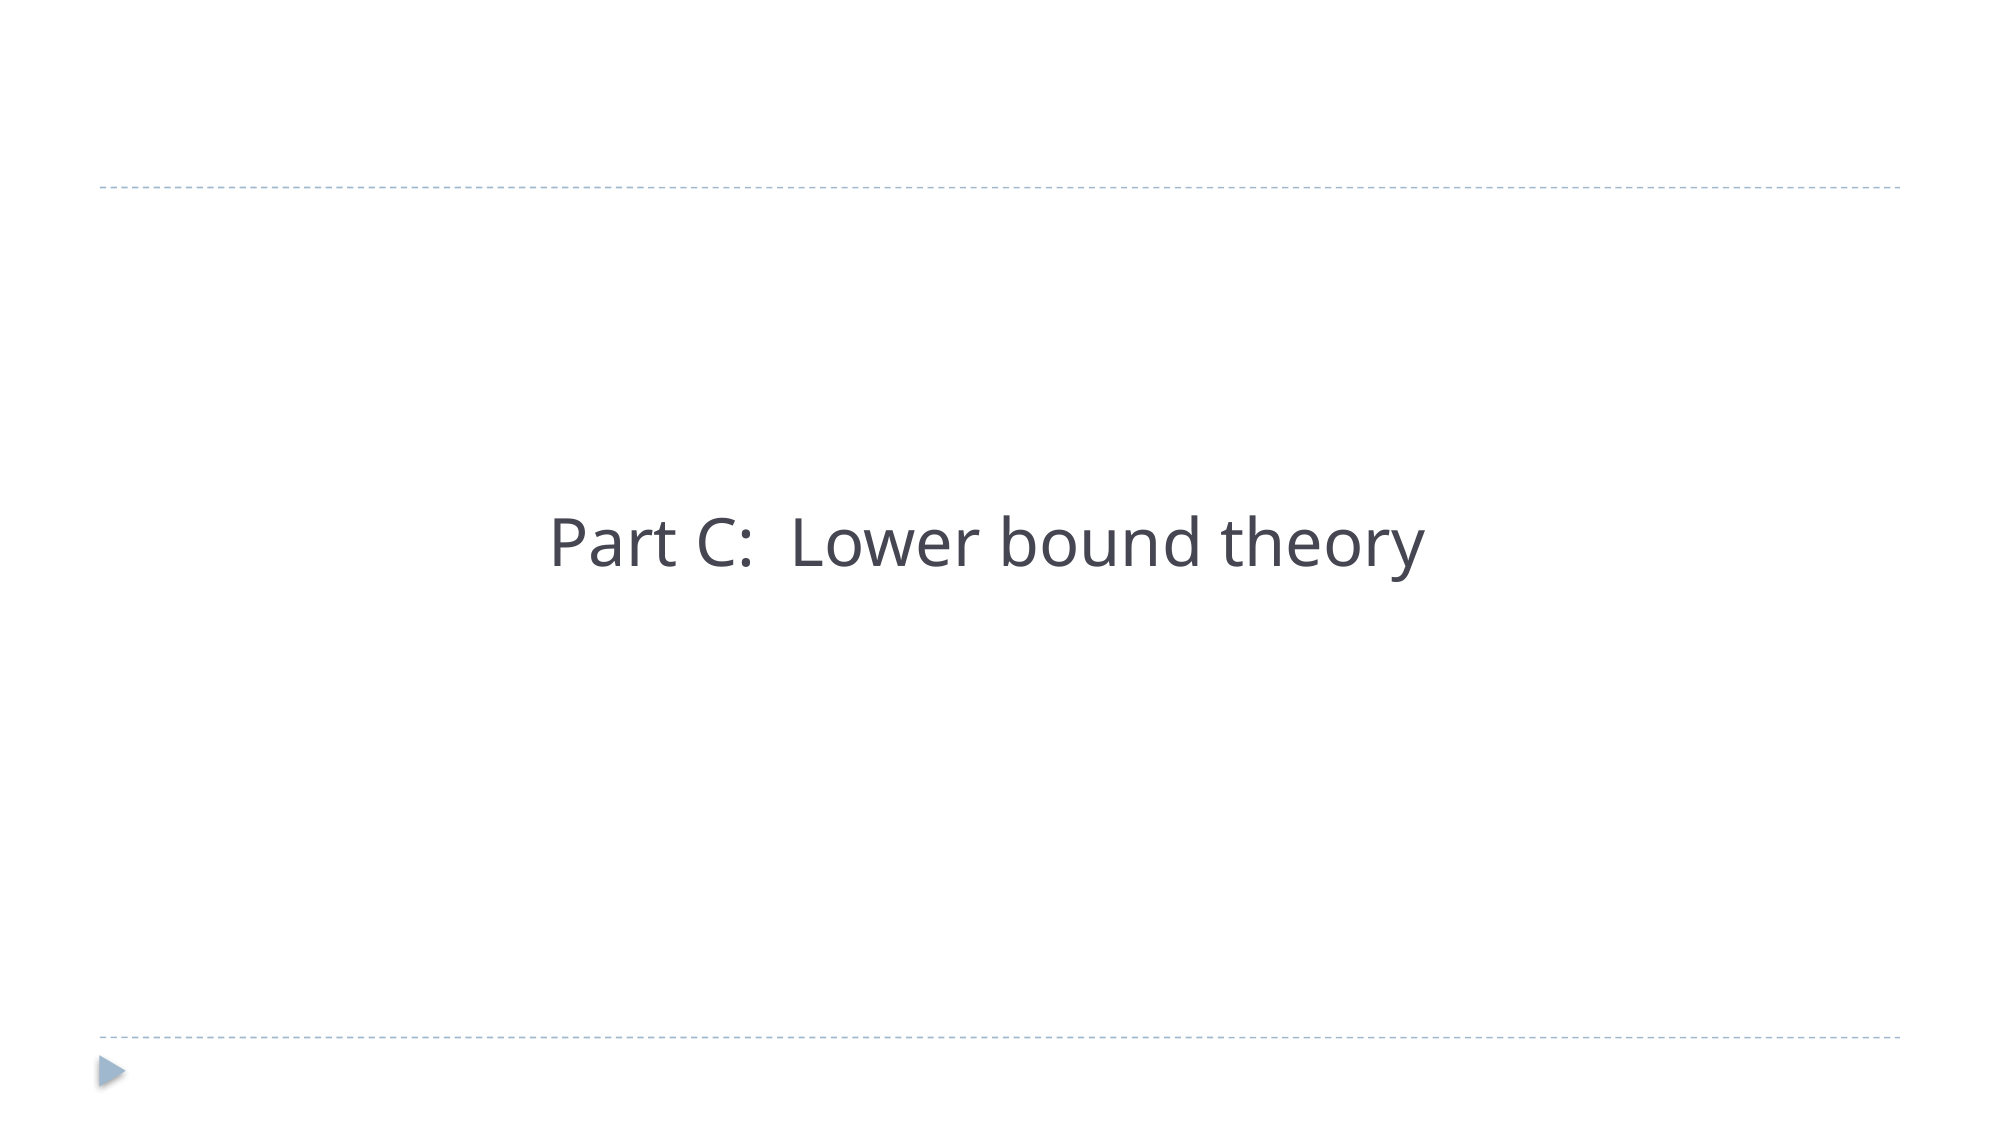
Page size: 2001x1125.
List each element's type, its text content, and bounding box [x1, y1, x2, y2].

title Part C: Lower bound theory [312, 424, 1663, 588]
